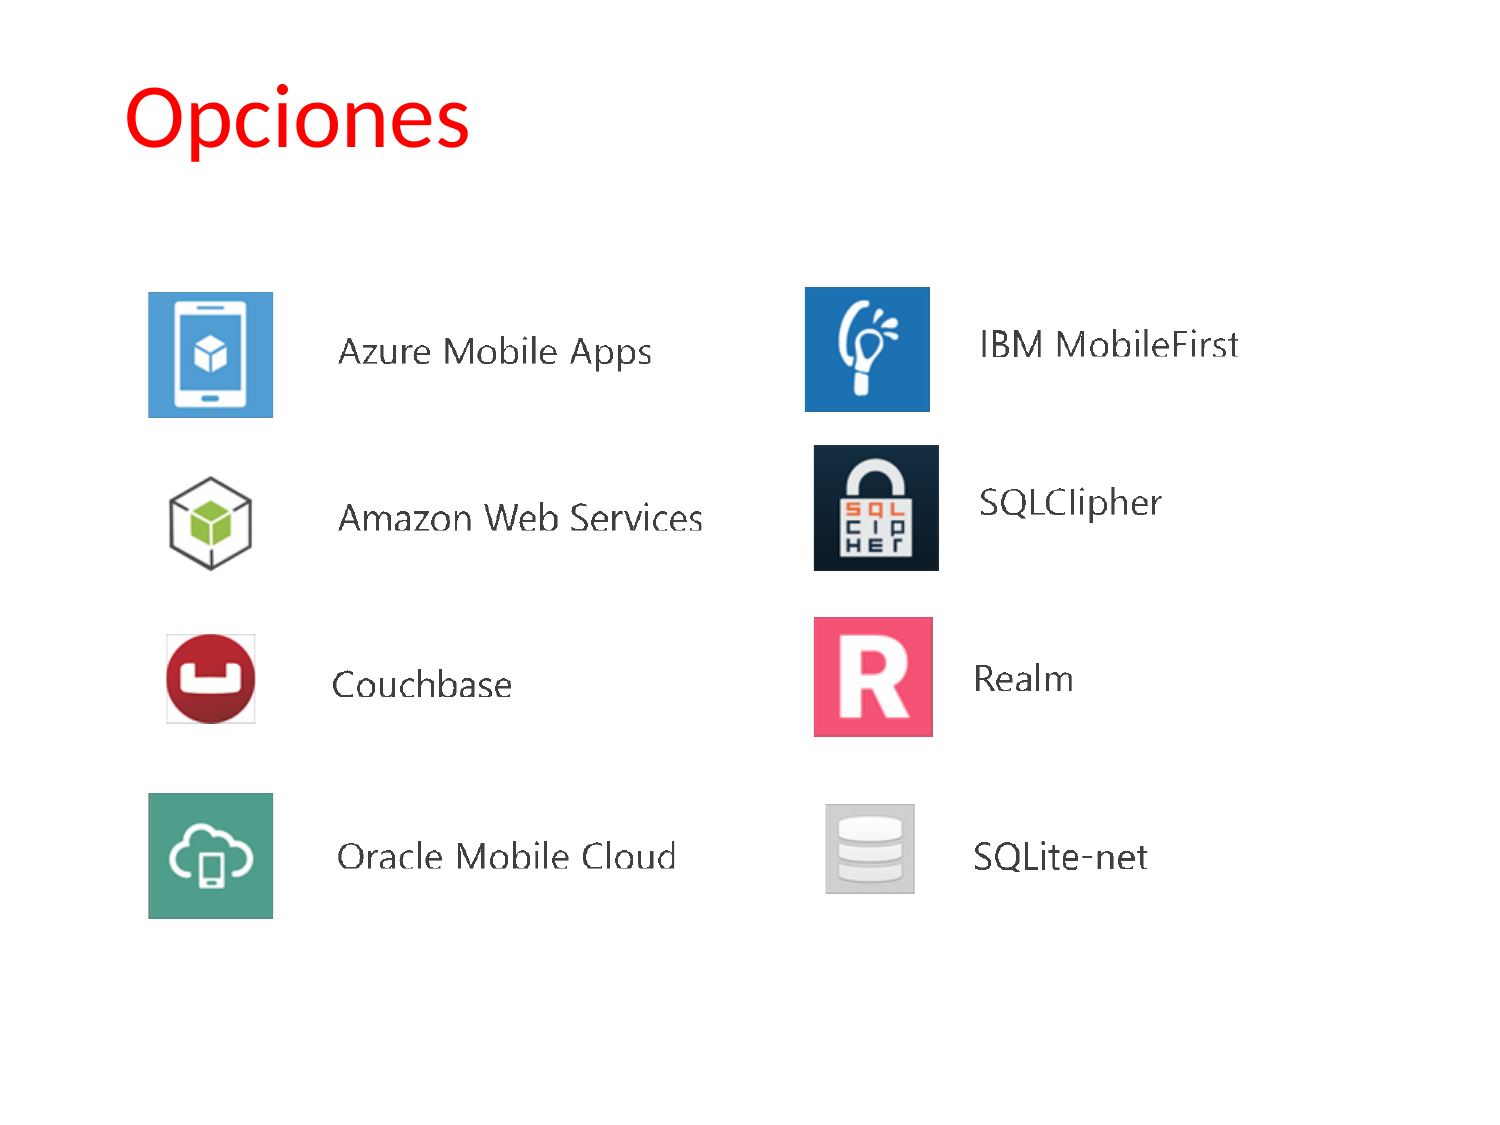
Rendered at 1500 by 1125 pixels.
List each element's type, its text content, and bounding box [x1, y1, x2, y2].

text_box [813, 445, 939, 571]
text_box [1057, 328, 1239, 357]
text_box [333, 668, 511, 697]
text_box Opciones [109, 14, 1453, 232]
text_box [975, 840, 1078, 872]
text_box [338, 840, 675, 869]
text_box [148, 461, 274, 587]
text_box [337, 335, 651, 372]
text_box [337, 501, 702, 531]
text_box [813, 617, 933, 737]
text_box [981, 486, 1162, 523]
text_box [976, 662, 1072, 691]
text_box [1082, 856, 1093, 860]
text_box [166, 634, 256, 724]
text_box [148, 793, 274, 919]
text_box [825, 804, 915, 894]
text_box [982, 329, 1041, 357]
text_box [1097, 844, 1148, 869]
text_box [148, 292, 274, 418]
text_box [804, 287, 930, 413]
